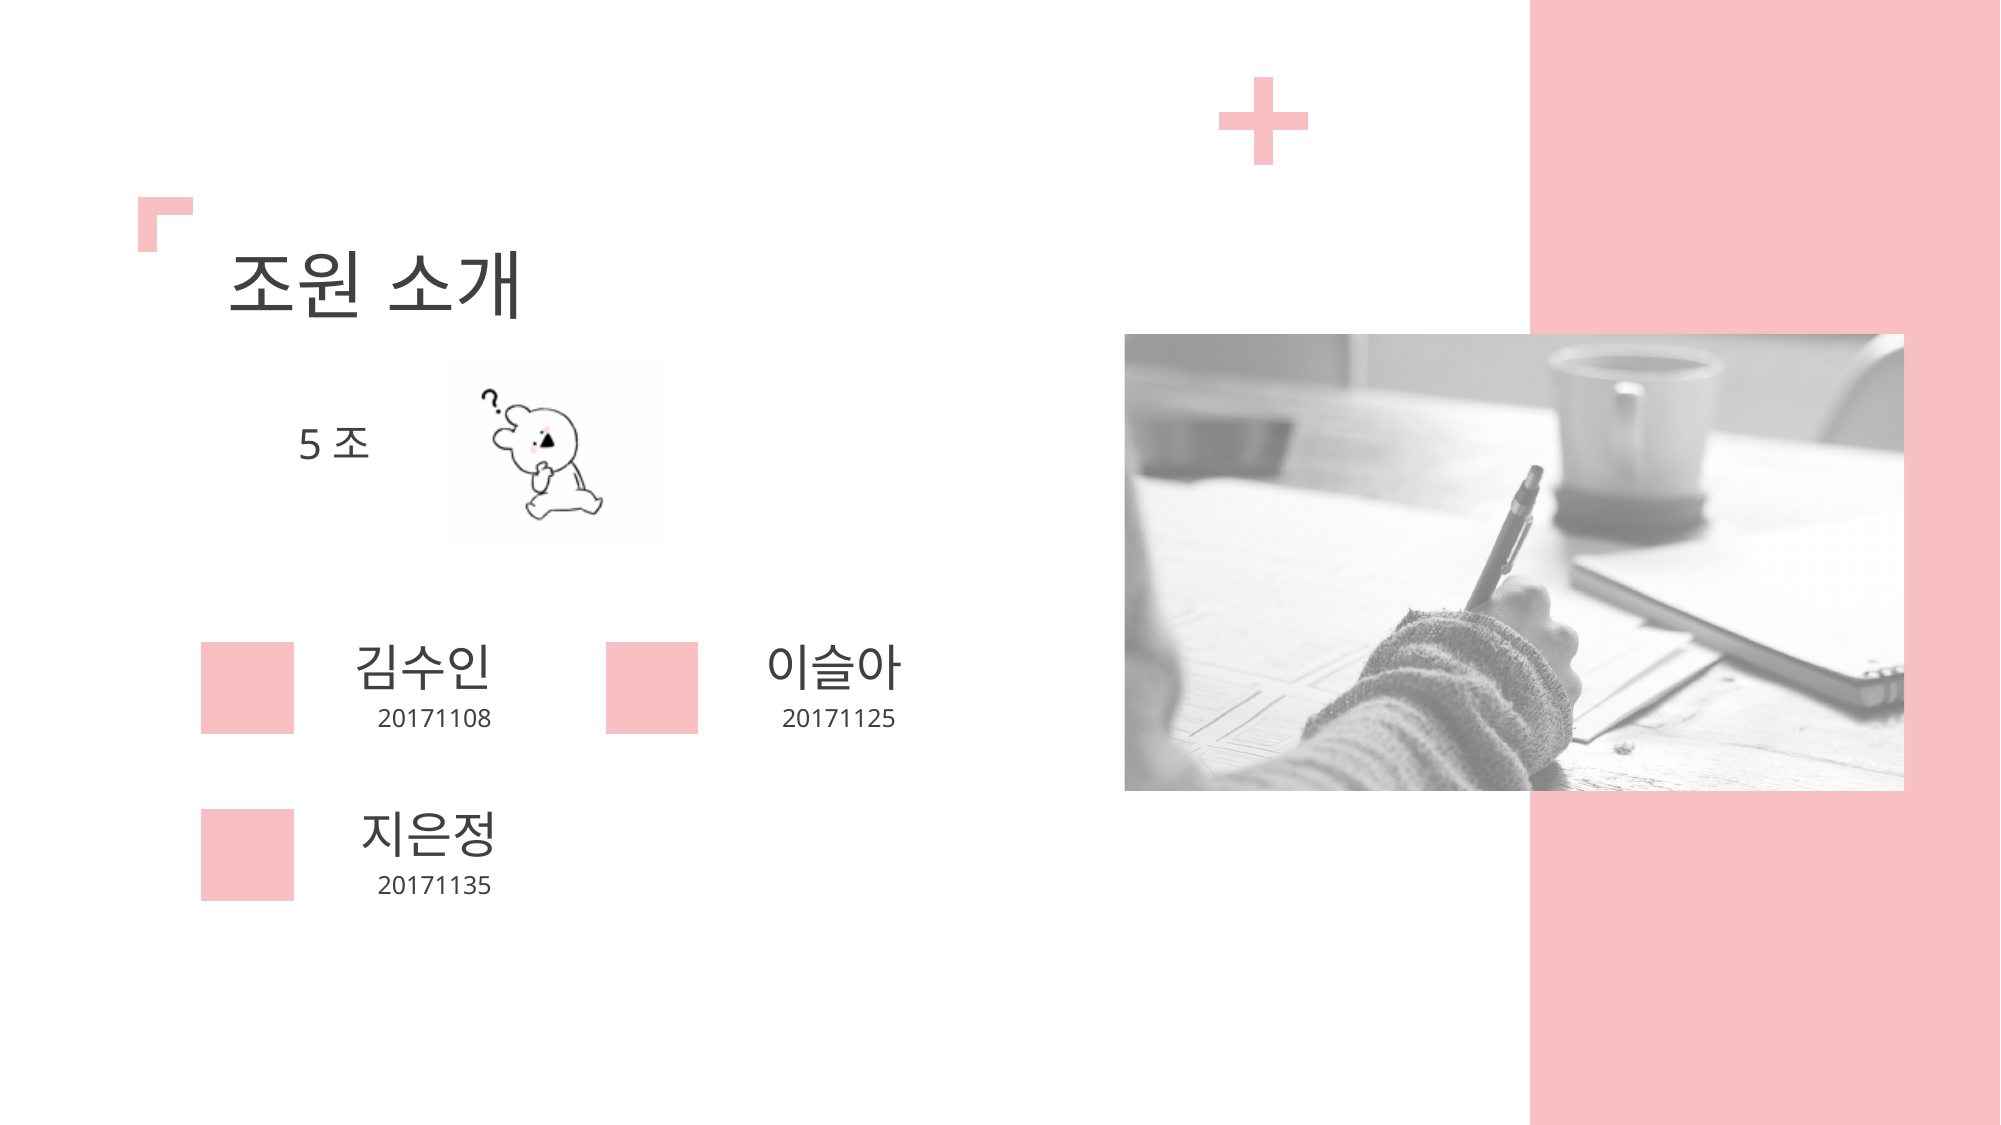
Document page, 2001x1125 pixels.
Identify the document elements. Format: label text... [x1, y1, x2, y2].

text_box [202, 796, 521, 908]
picture [1124, 333, 1905, 791]
text_box [1219, 77, 1308, 165]
text_box [1530, 0, 2000, 1125]
text_box [138, 197, 193, 252]
picture [446, 361, 669, 546]
text_box 5조 [263, 410, 406, 476]
text_box 조원 소개 [212, 230, 540, 336]
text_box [202, 629, 925, 741]
